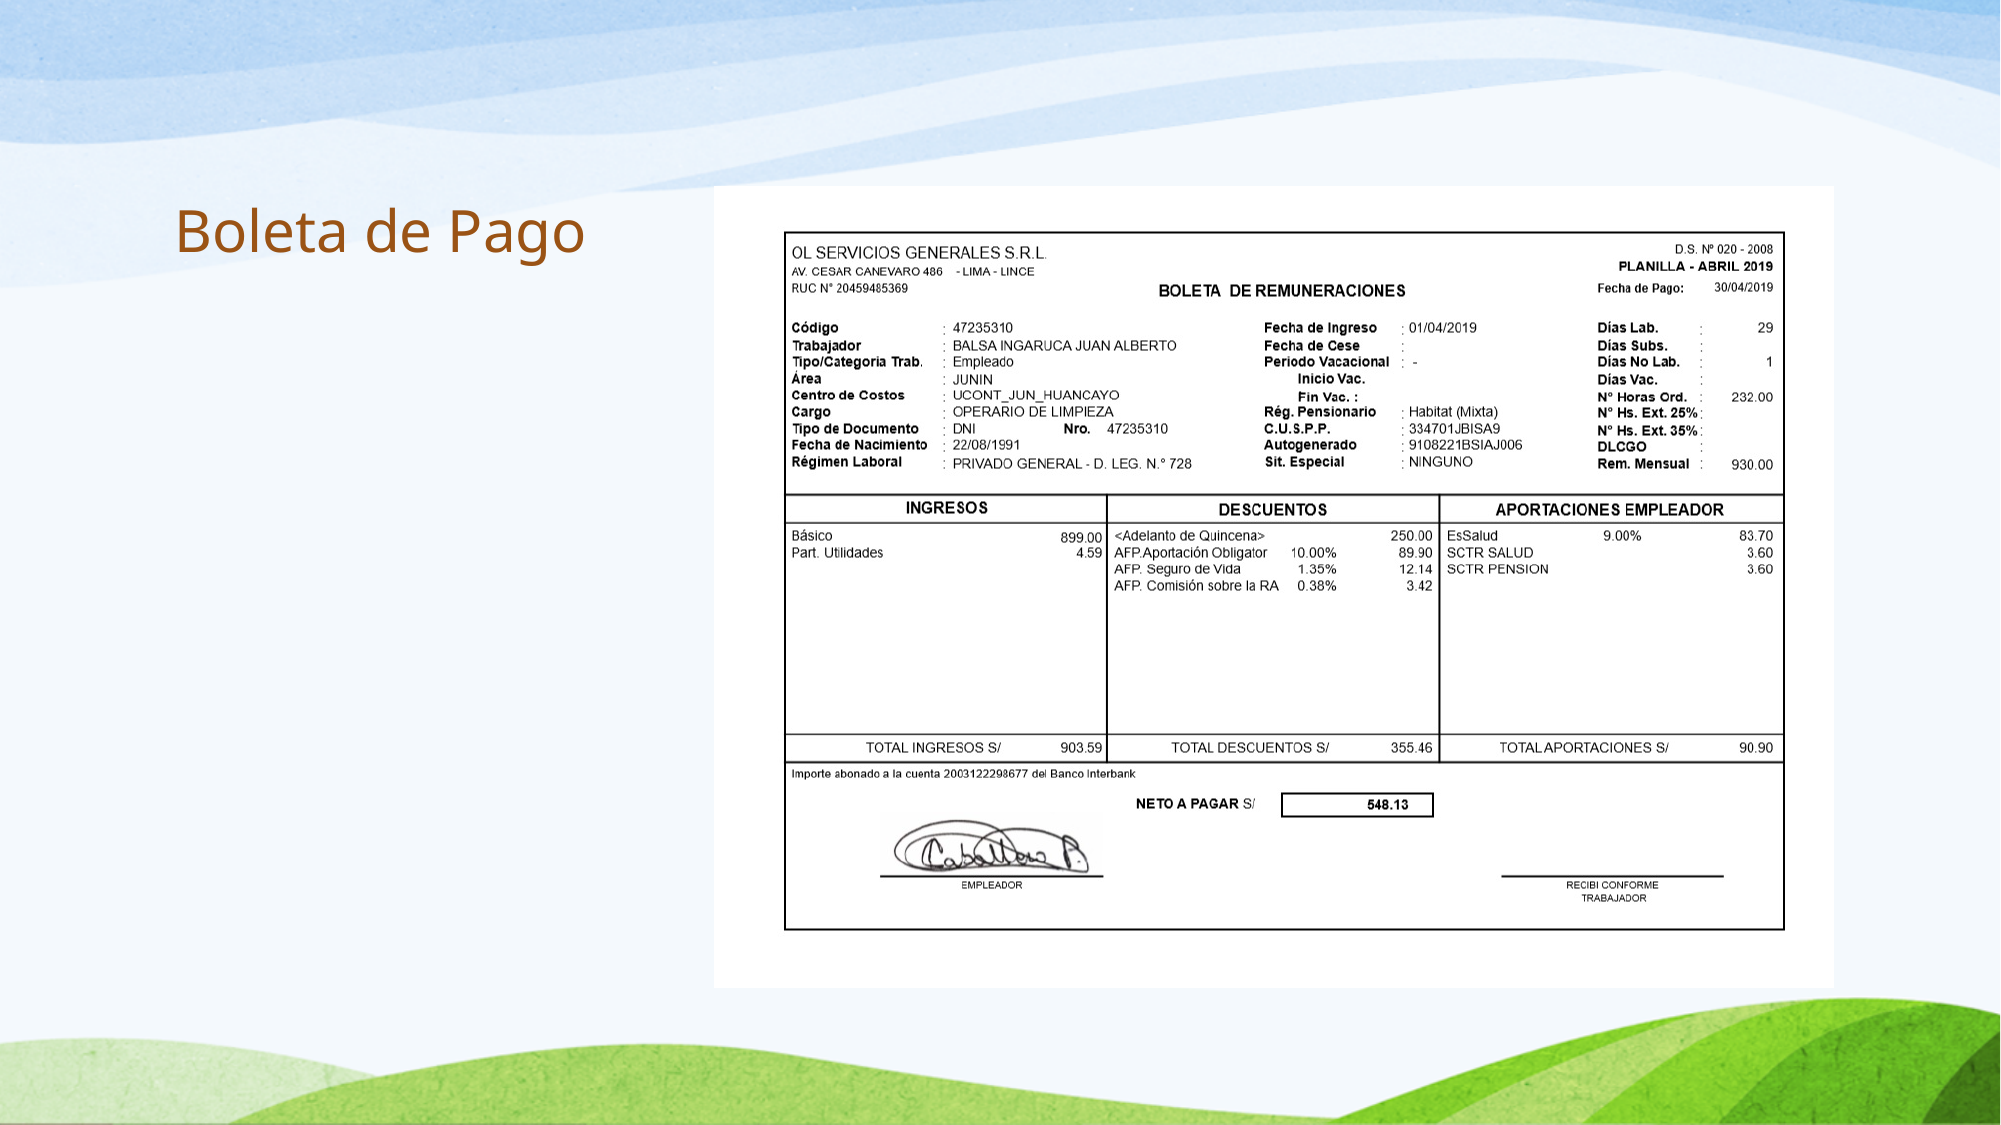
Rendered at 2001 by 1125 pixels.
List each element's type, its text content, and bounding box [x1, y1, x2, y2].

picture [0, 0, 2001, 1125]
text_box Boleta de Pago [159, 186, 714, 272]
